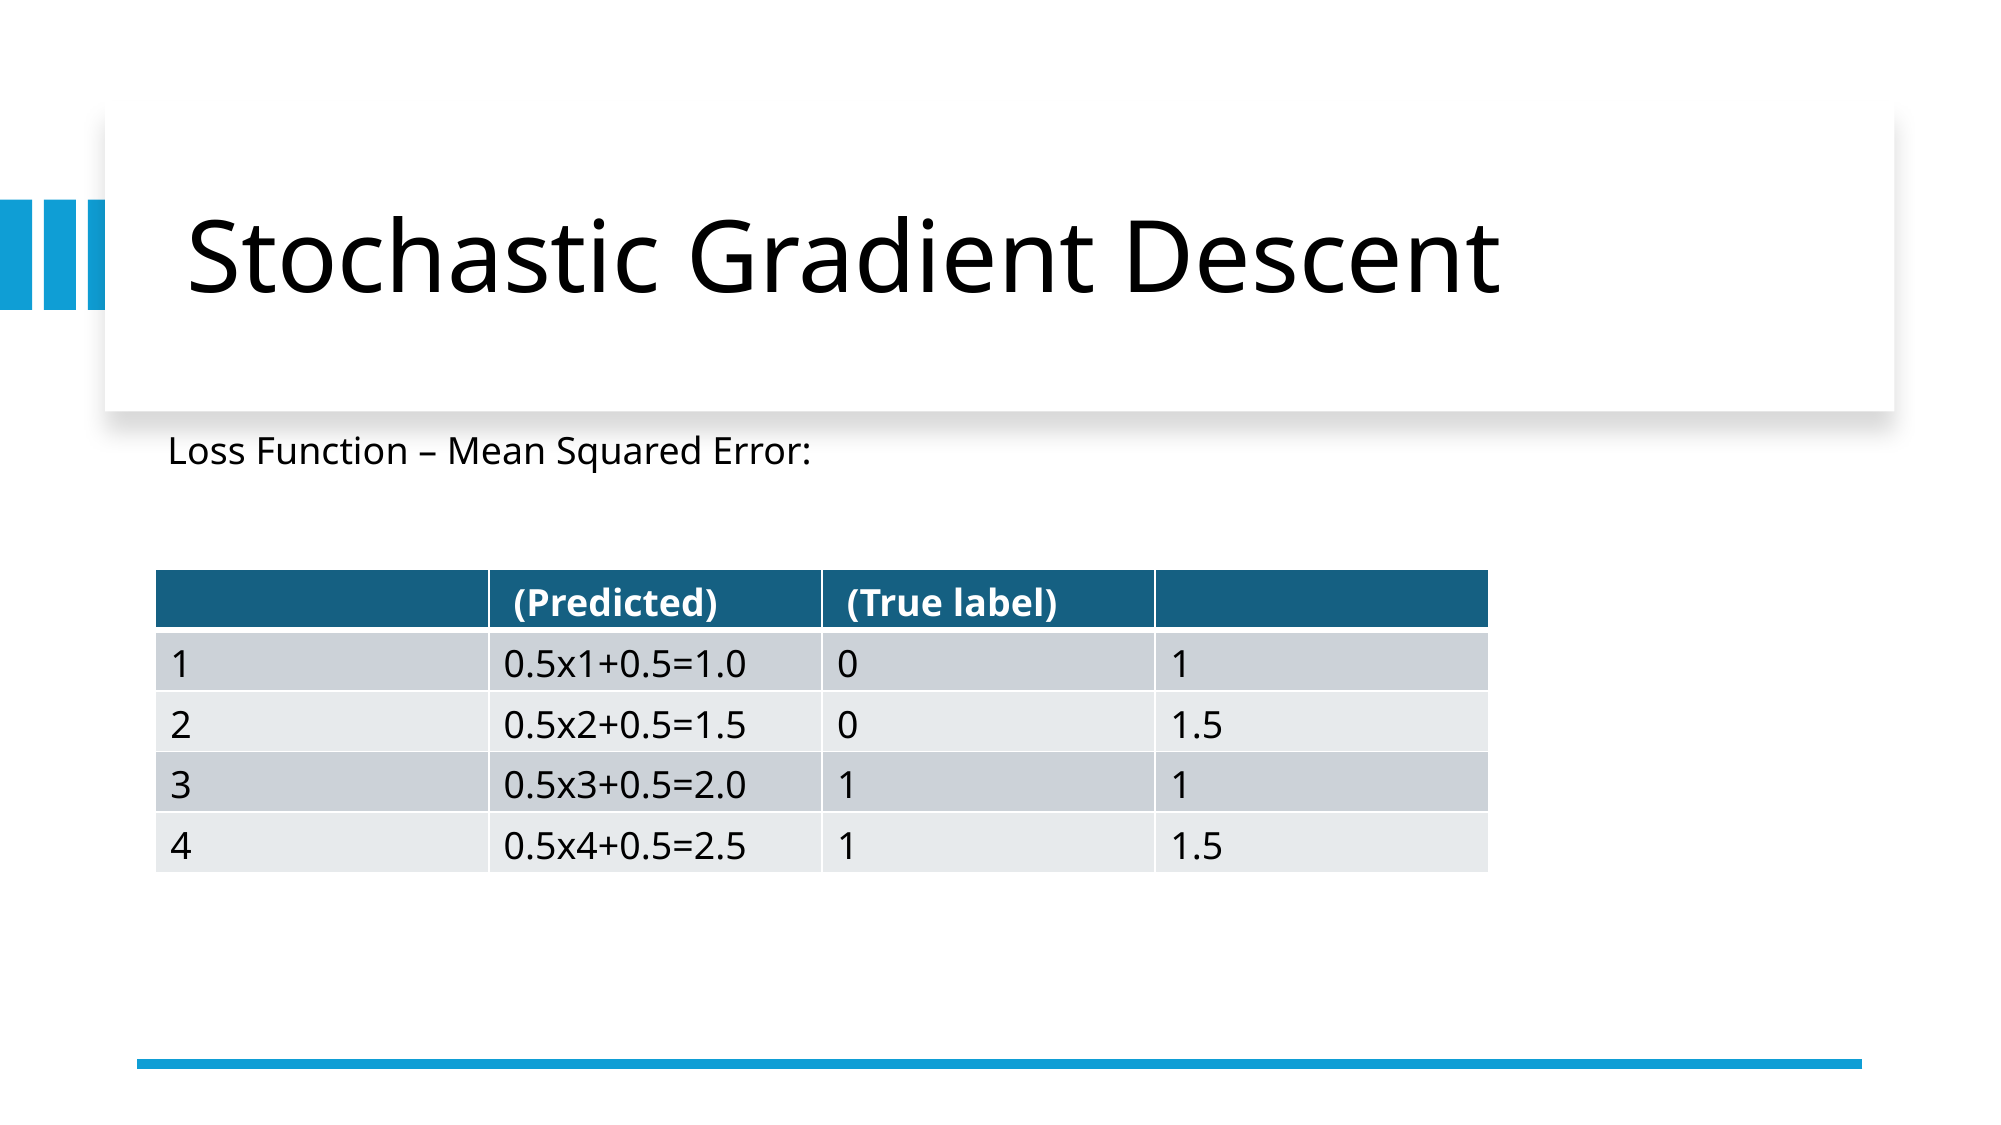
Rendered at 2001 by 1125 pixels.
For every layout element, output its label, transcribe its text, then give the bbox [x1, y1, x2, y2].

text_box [0, 199, 121, 311]
text_box [103, 99, 1896, 413]
title Stochastic Gradient Descent [171, 132, 1803, 388]
text_box [0, 0, 2000, 1125]
